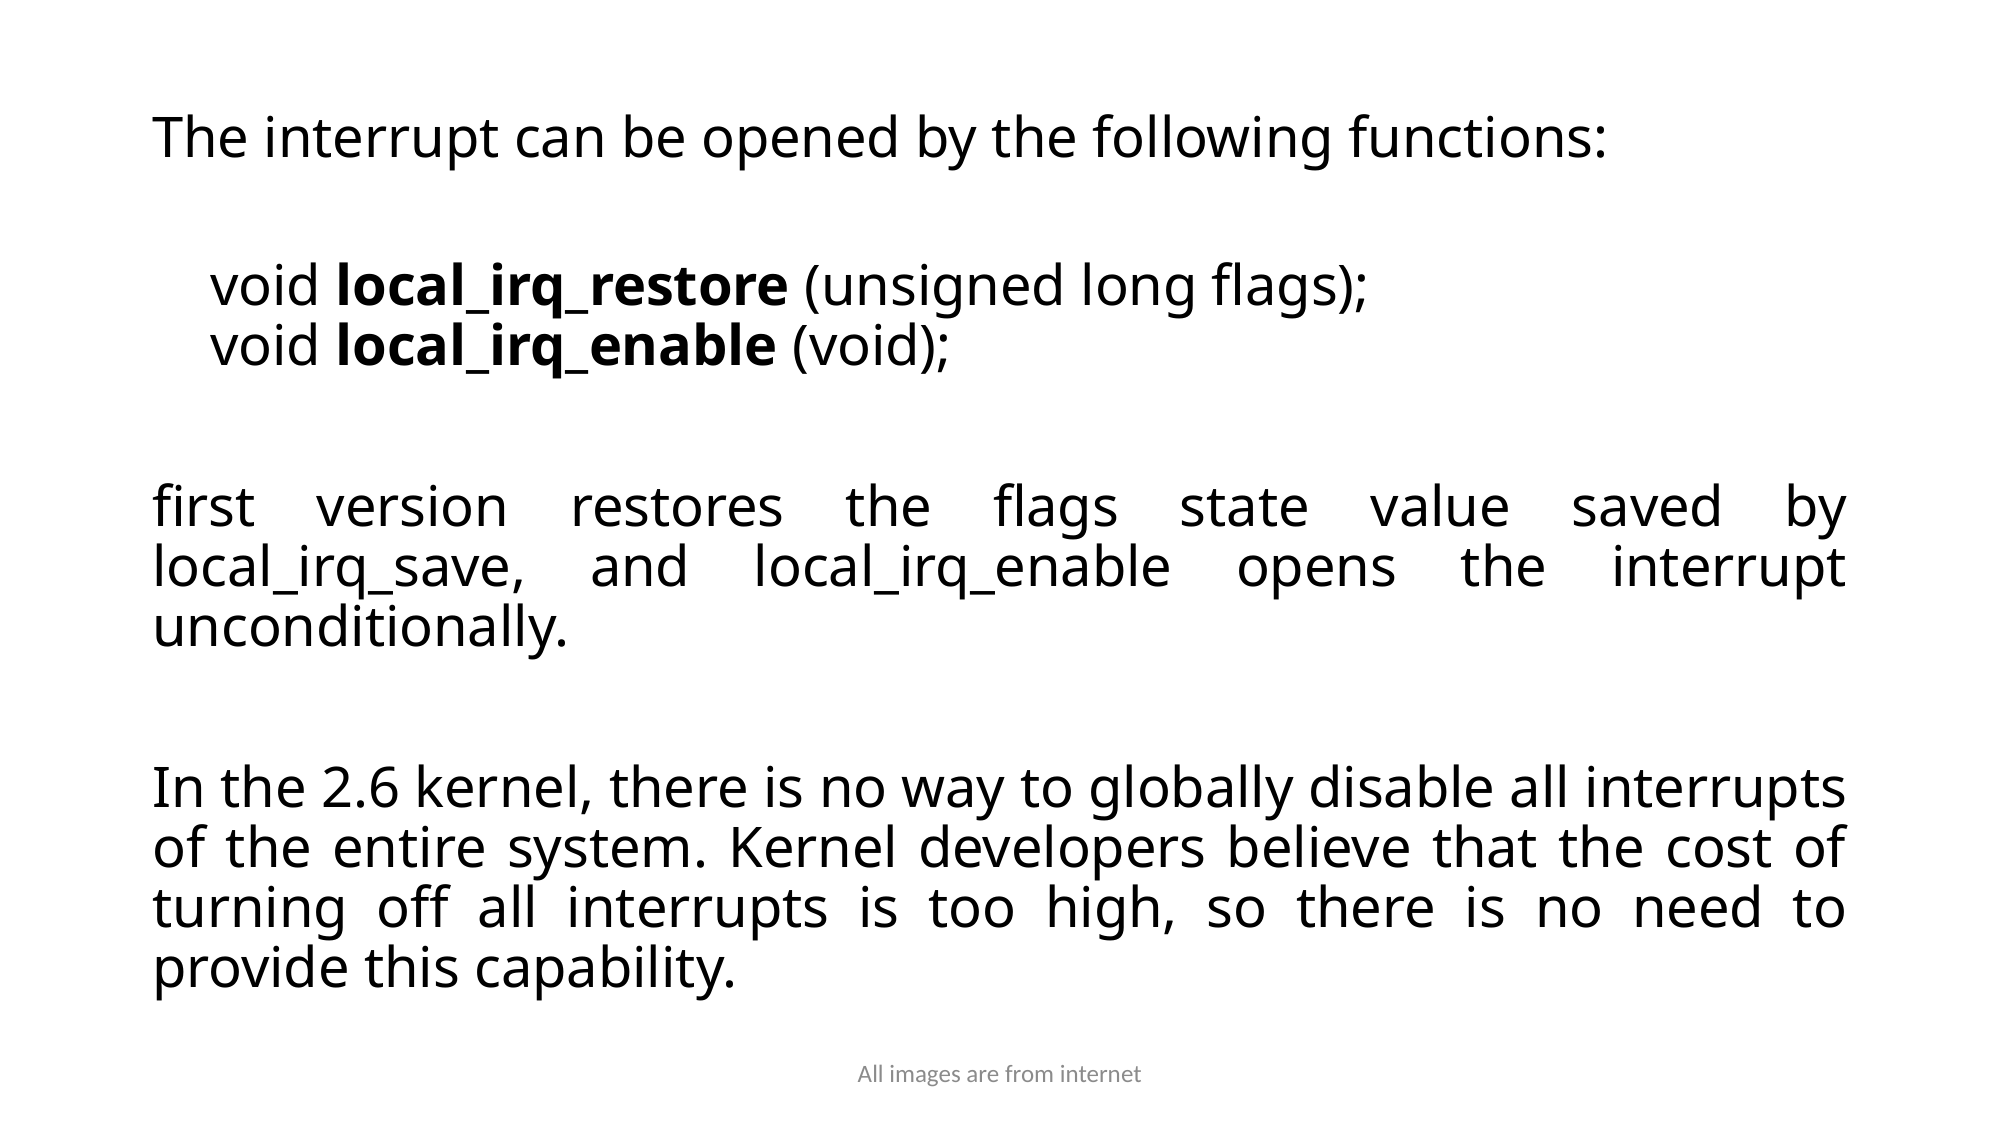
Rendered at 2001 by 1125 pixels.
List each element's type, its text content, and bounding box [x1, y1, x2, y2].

list The interrupt can be opened by the following functions: void local_irq_restore (unsigned long flags); void local_irq_enable (void); first version restores the flags state value saved by local_irq_save, and local_irq_enable opens the interrupt unconditionally. In the 2.6 kernel, there is no way to globally disable all interrupts of the entire system. Kernel developers believe that the cost of turning off all interrupts is too high, so there is no need to provide this capability. [137, 102, 1863, 1014]
footer All images are from internet [662, 1042, 1338, 1103]
